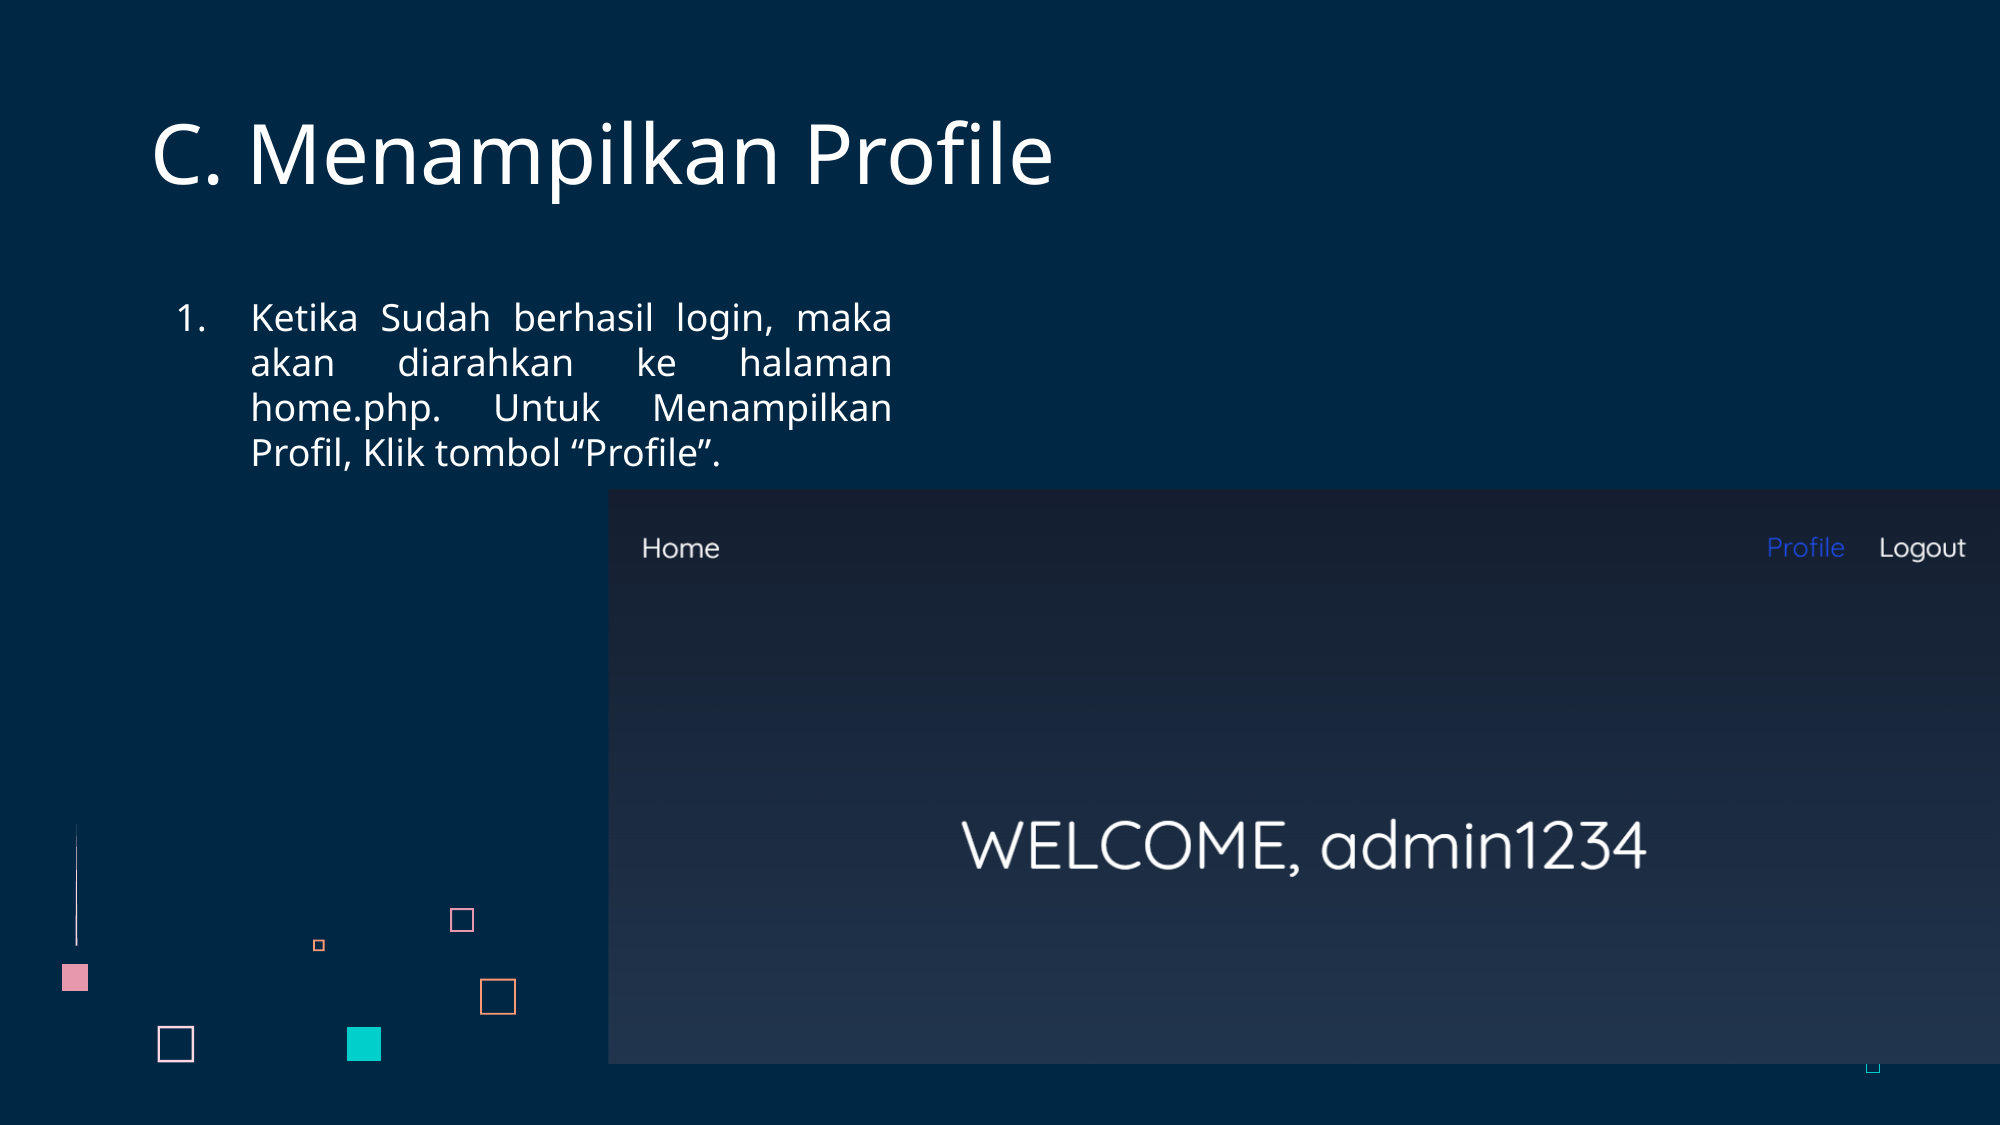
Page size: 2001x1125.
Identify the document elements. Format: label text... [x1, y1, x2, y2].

picture [608, 488, 2000, 1065]
list Ketika Sudah berhasil login, maka akan diarahkan ke halaman home.php. Untuk Menampilkan Profil, Klik tombol “Profile”. [135, 279, 909, 475]
title C. Menampilkan Profile [135, 90, 1269, 217]
